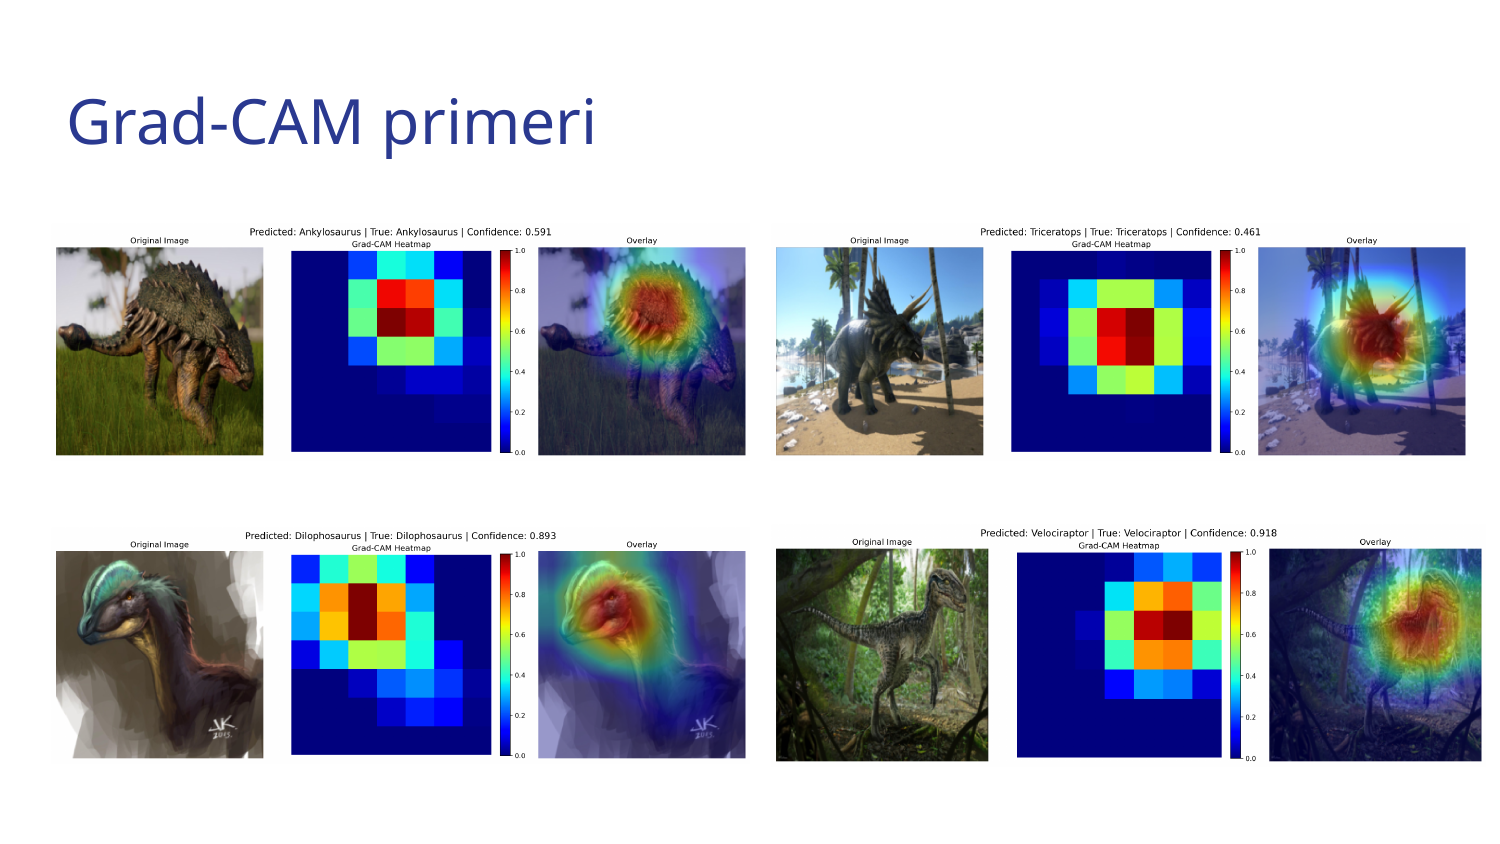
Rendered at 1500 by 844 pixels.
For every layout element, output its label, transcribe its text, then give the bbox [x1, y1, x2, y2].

picture [50, 223, 750, 461]
picture [771, 223, 1471, 461]
picture [50, 526, 750, 765]
picture [770, 524, 1486, 767]
title Grad-CAM primeri [51, 67, 1449, 167]
